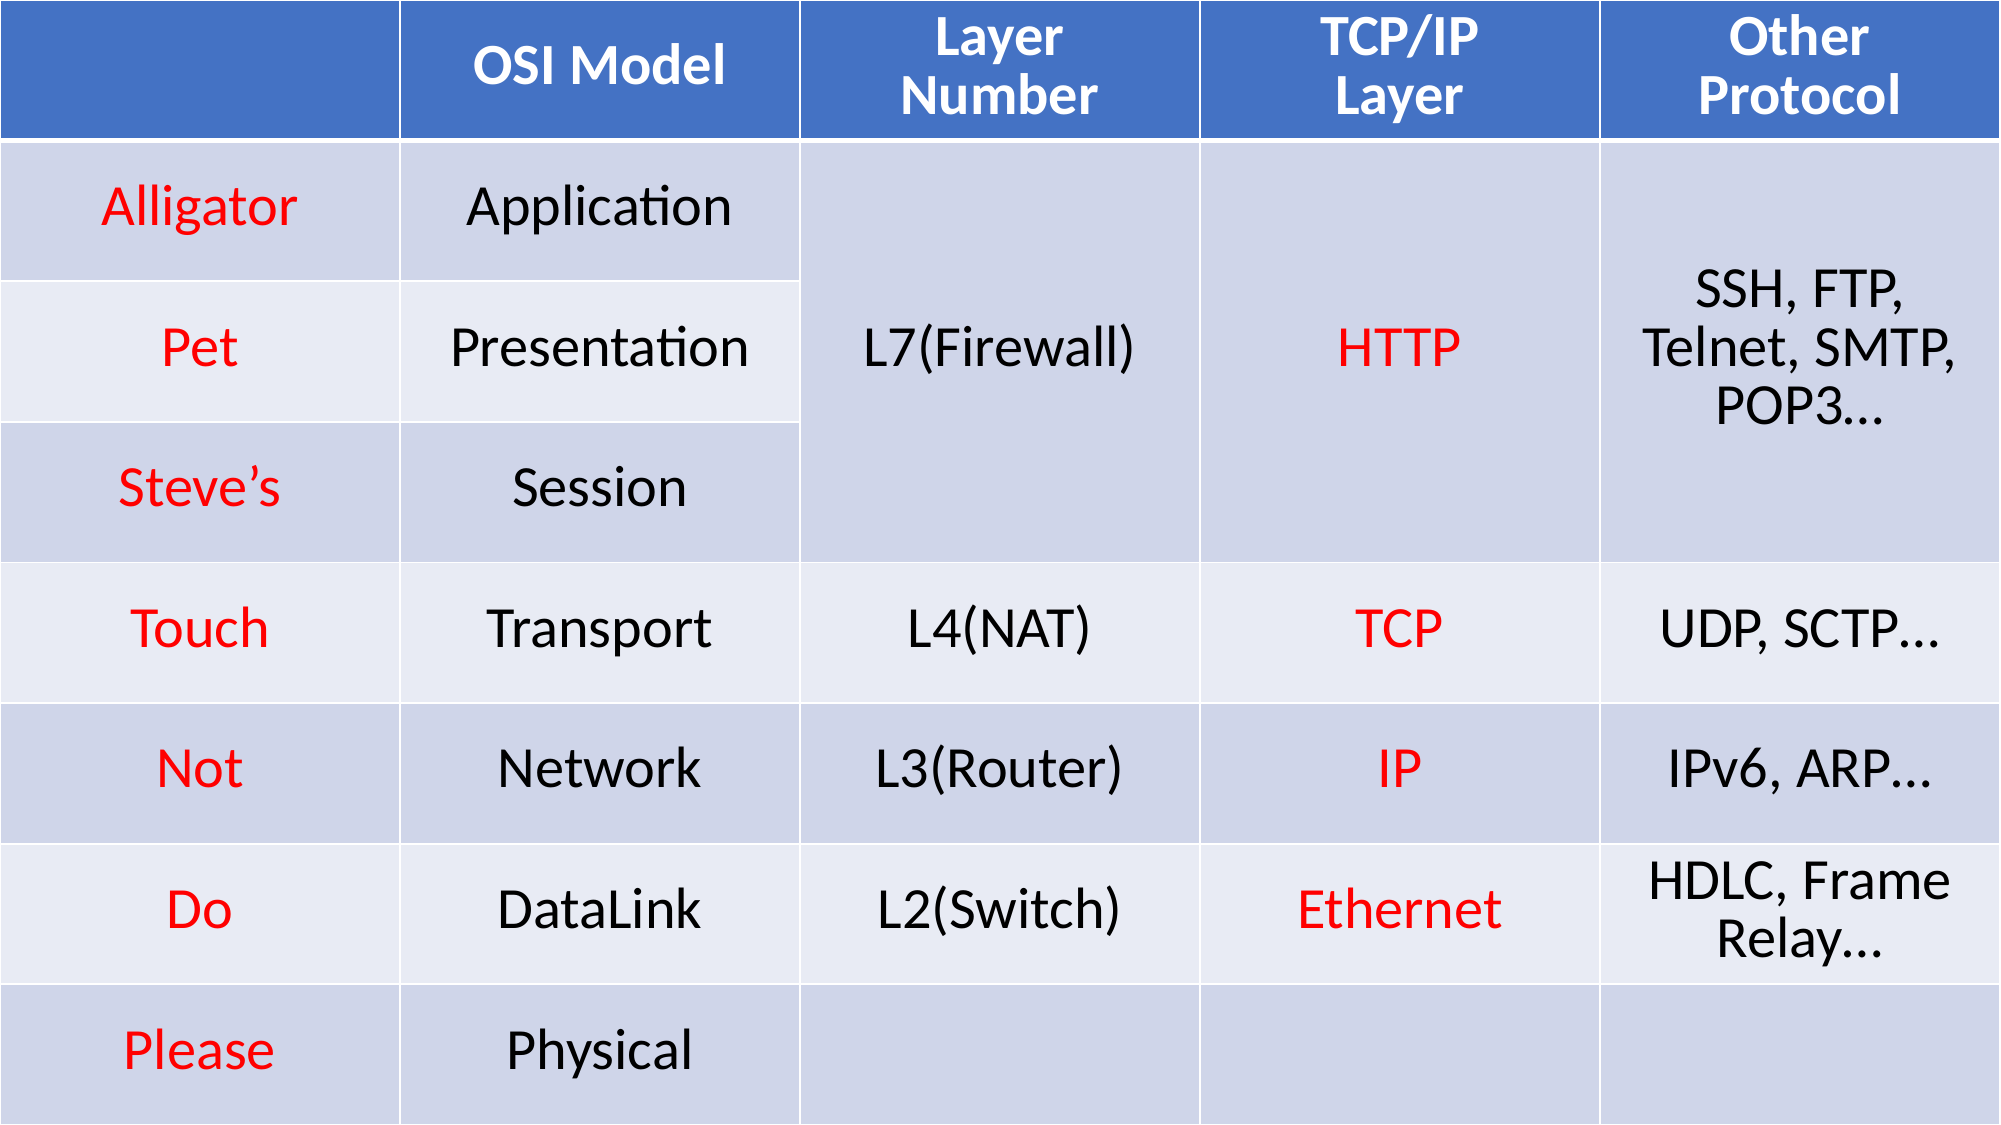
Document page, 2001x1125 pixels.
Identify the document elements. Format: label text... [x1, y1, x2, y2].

table_header [1, 1, 399, 138]
table_cell IPv6, ARP… [1601, 704, 1999, 843]
table_cell L2(Switch) [801, 845, 1199, 983]
table_cell Do [1, 845, 399, 983]
table_cell Transport [401, 563, 799, 702]
table_cell Ethernet [1201, 845, 1599, 983]
table_cell HDLC, Frame Relay… [1601, 845, 1999, 983]
table_cell L7(Firewall) [801, 143, 1199, 562]
table_cell Not [1, 704, 399, 843]
table_cell TCP [1201, 563, 1599, 702]
table_cell HTTP [1201, 143, 1599, 562]
table_cell [1601, 985, 1999, 1124]
table_cell DataLink [401, 845, 799, 983]
table_cell Please [1, 985, 399, 1124]
table_cell L3(Router) [801, 704, 1199, 843]
table_cell SSH, FTP, Telnet, SMTP, POP3… [1601, 143, 1999, 562]
table_cell [801, 985, 1199, 1124]
table_cell UDP, SCTP… [1601, 563, 1999, 702]
table_cell IP [1201, 704, 1599, 843]
table_cell Pet [1, 282, 399, 421]
table_cell Presentation [401, 282, 799, 421]
table_cell Network [401, 704, 799, 843]
table_cell L4(NAT) [801, 563, 1199, 702]
table_cell Steve’s [1, 423, 399, 562]
table_header OSI Model [401, 1, 799, 138]
table_header TCP/IP Layer [1201, 1, 1599, 138]
table_cell Alligator [1, 143, 399, 280]
table_header Other Protocol [1601, 1, 1999, 138]
table_cell [1201, 985, 1599, 1124]
table_cell Session [401, 423, 799, 562]
table_cell Application [401, 143, 799, 280]
table_cell Touch [1, 563, 399, 702]
table_cell Physical [401, 985, 799, 1124]
table_header Layer Number [801, 1, 1199, 138]
